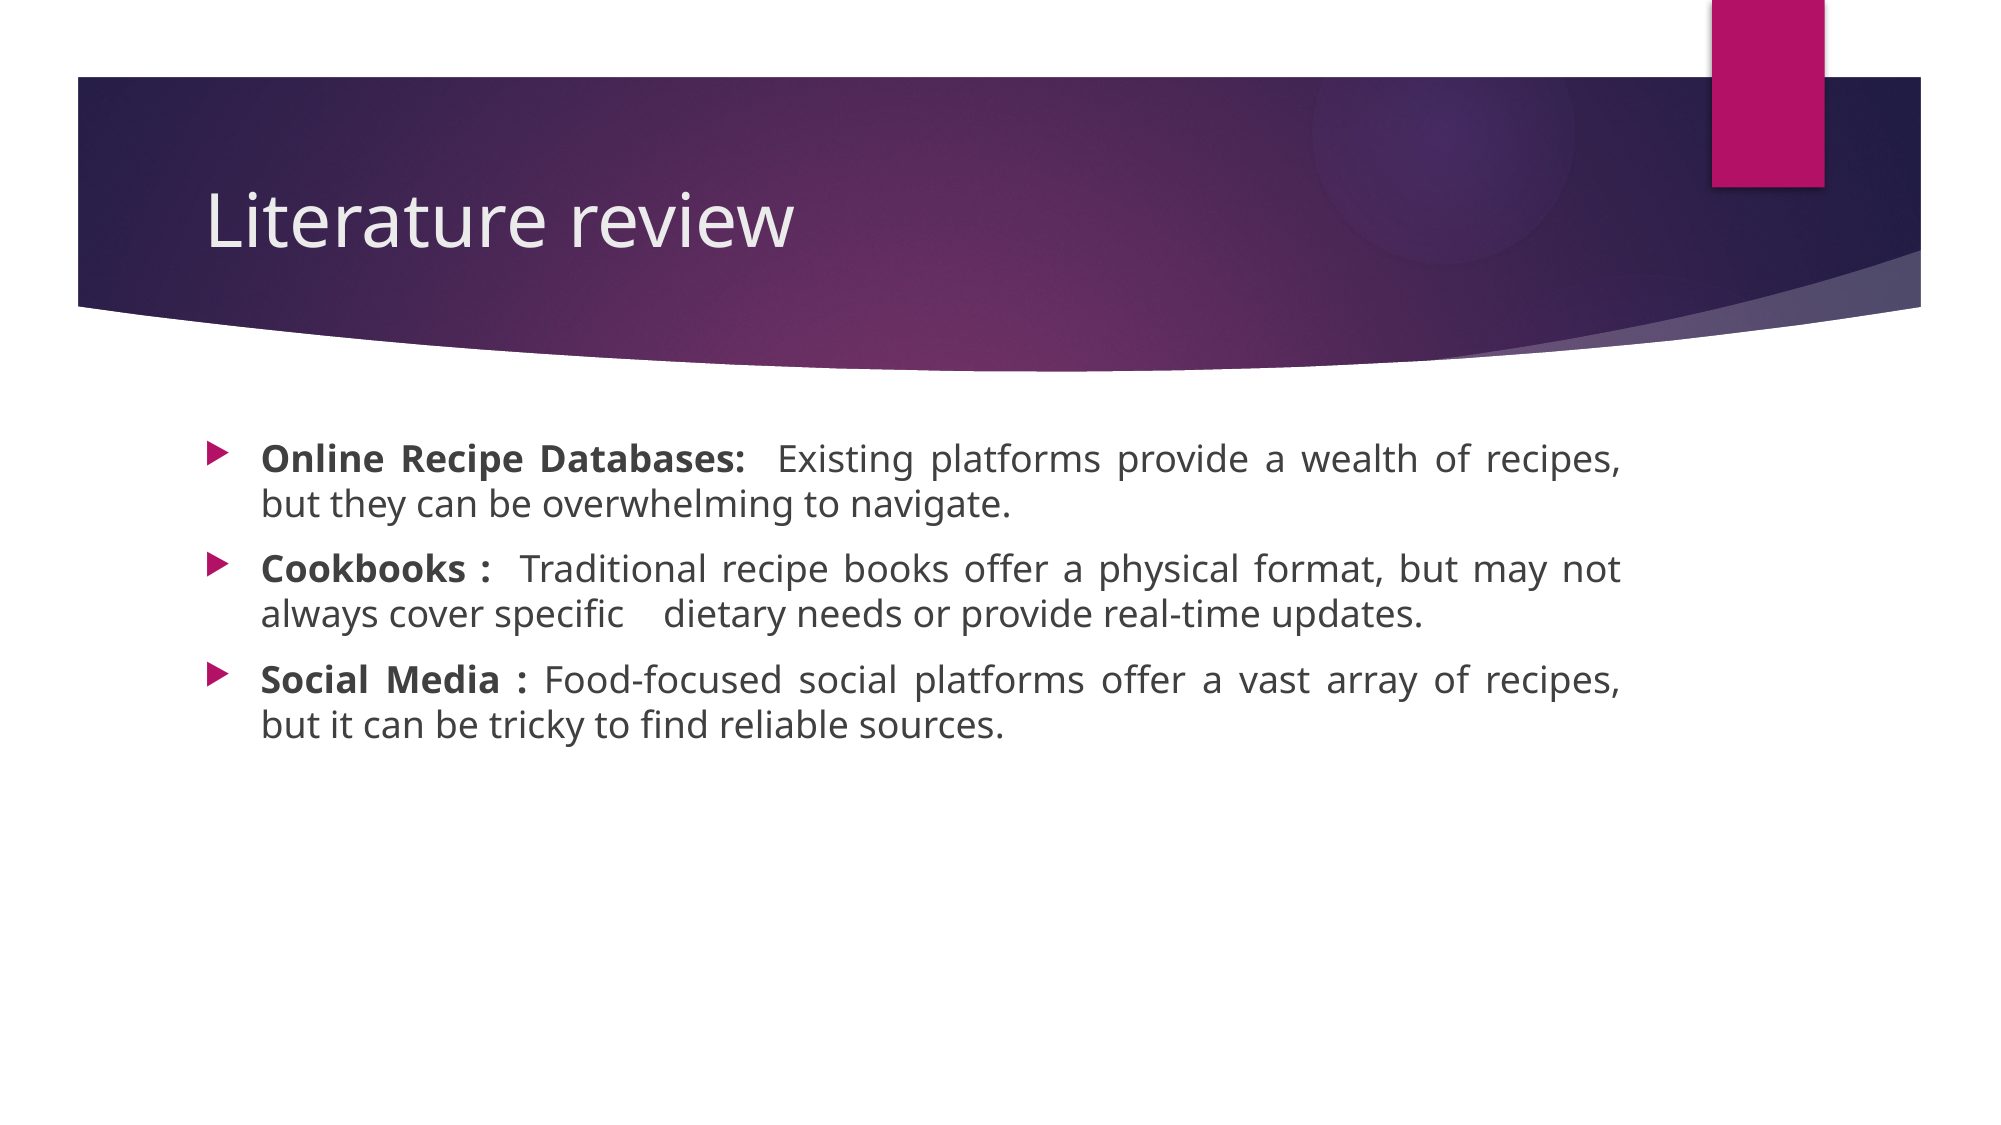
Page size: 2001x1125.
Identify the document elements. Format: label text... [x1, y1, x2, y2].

list Online Recipe Databases: Existing platforms provide a wealth of recipes, but they can be overwhelming to navigate. Cookbooks : Traditional recipe books offer a physical format, but may not always cover specific dietary needs or provide real-time updates. Social Media : Food-focused social platforms offer a vast array of recipes, but it can be tricky to find reliable sources. [189, 427, 1638, 988]
title Literature review [189, 159, 1627, 276]
